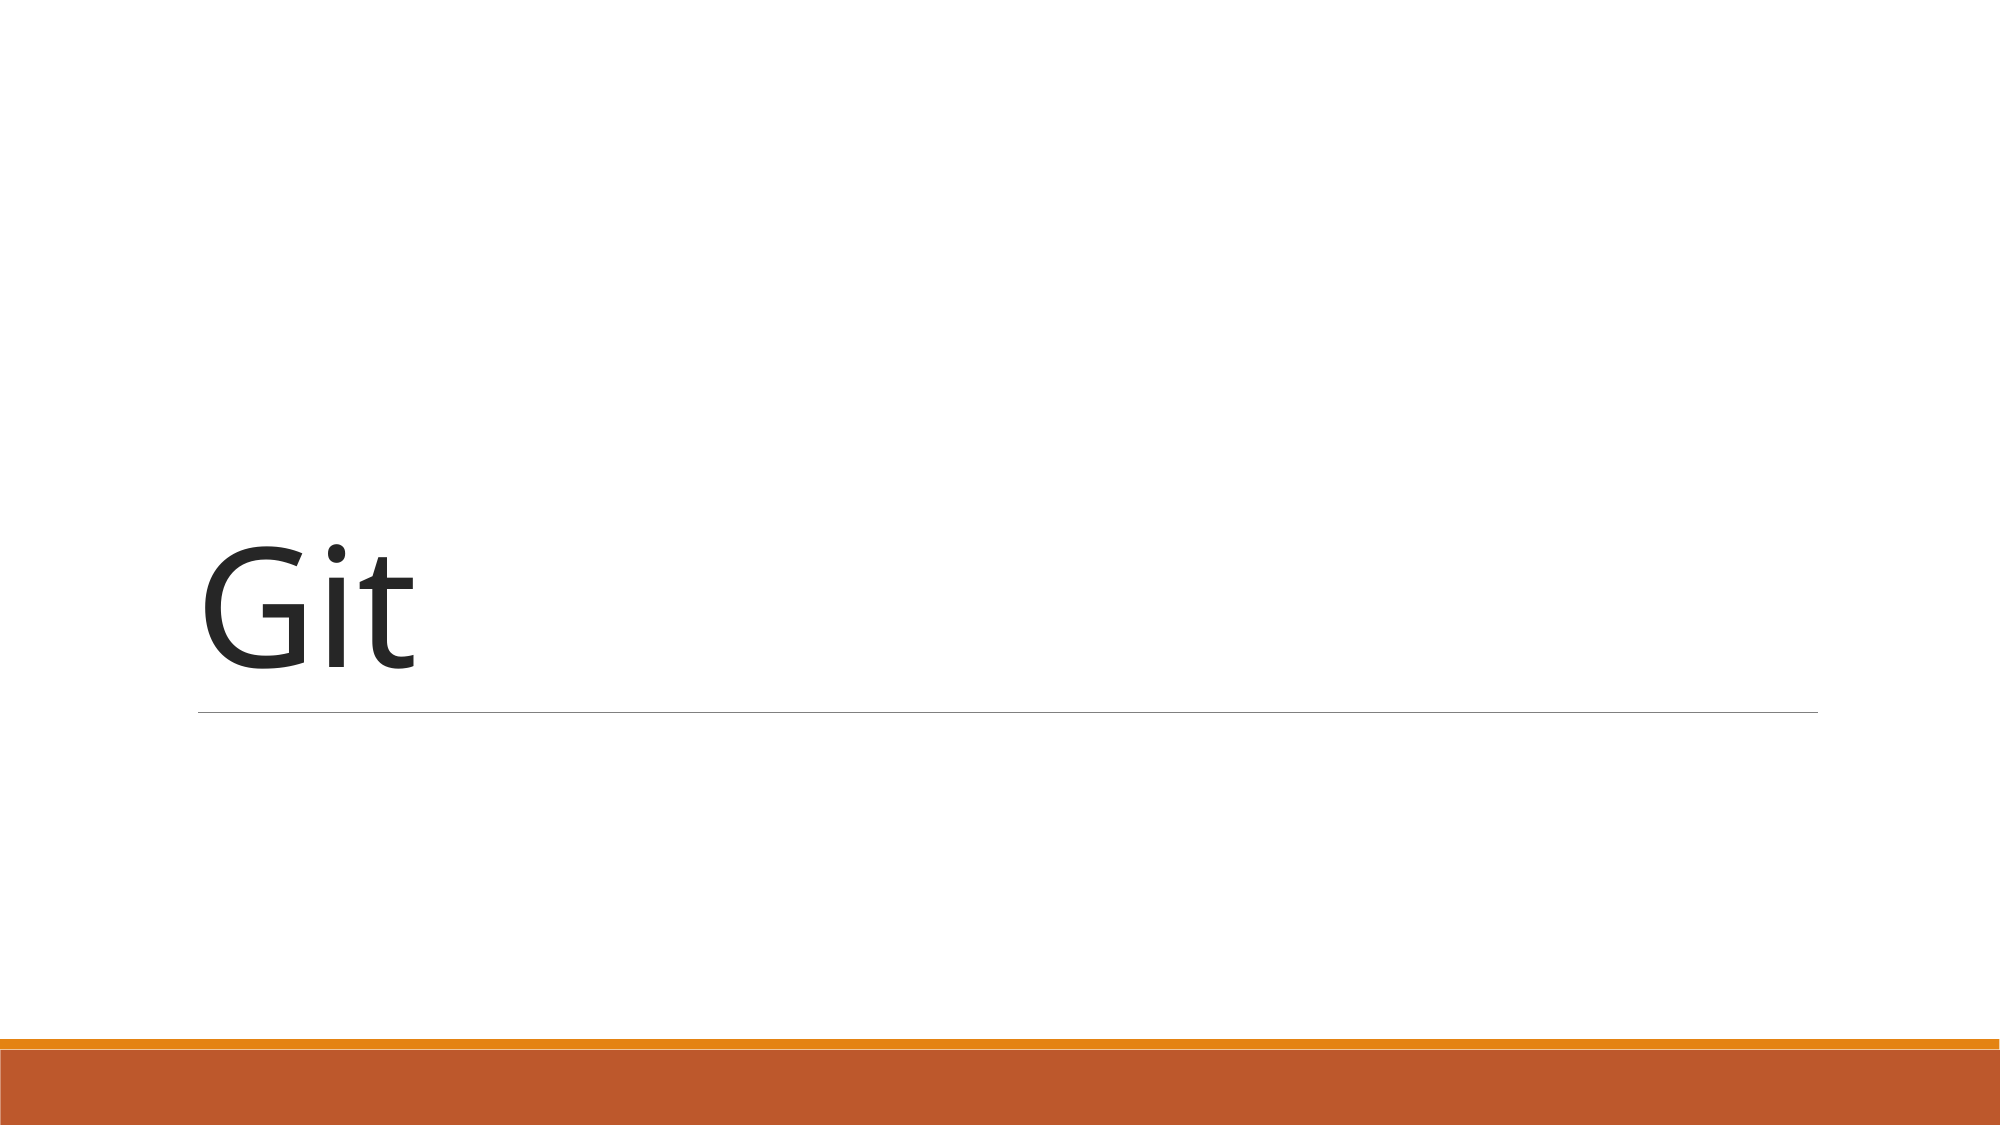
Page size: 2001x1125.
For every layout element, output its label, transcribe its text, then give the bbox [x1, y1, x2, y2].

title Git [180, 124, 1830, 710]
